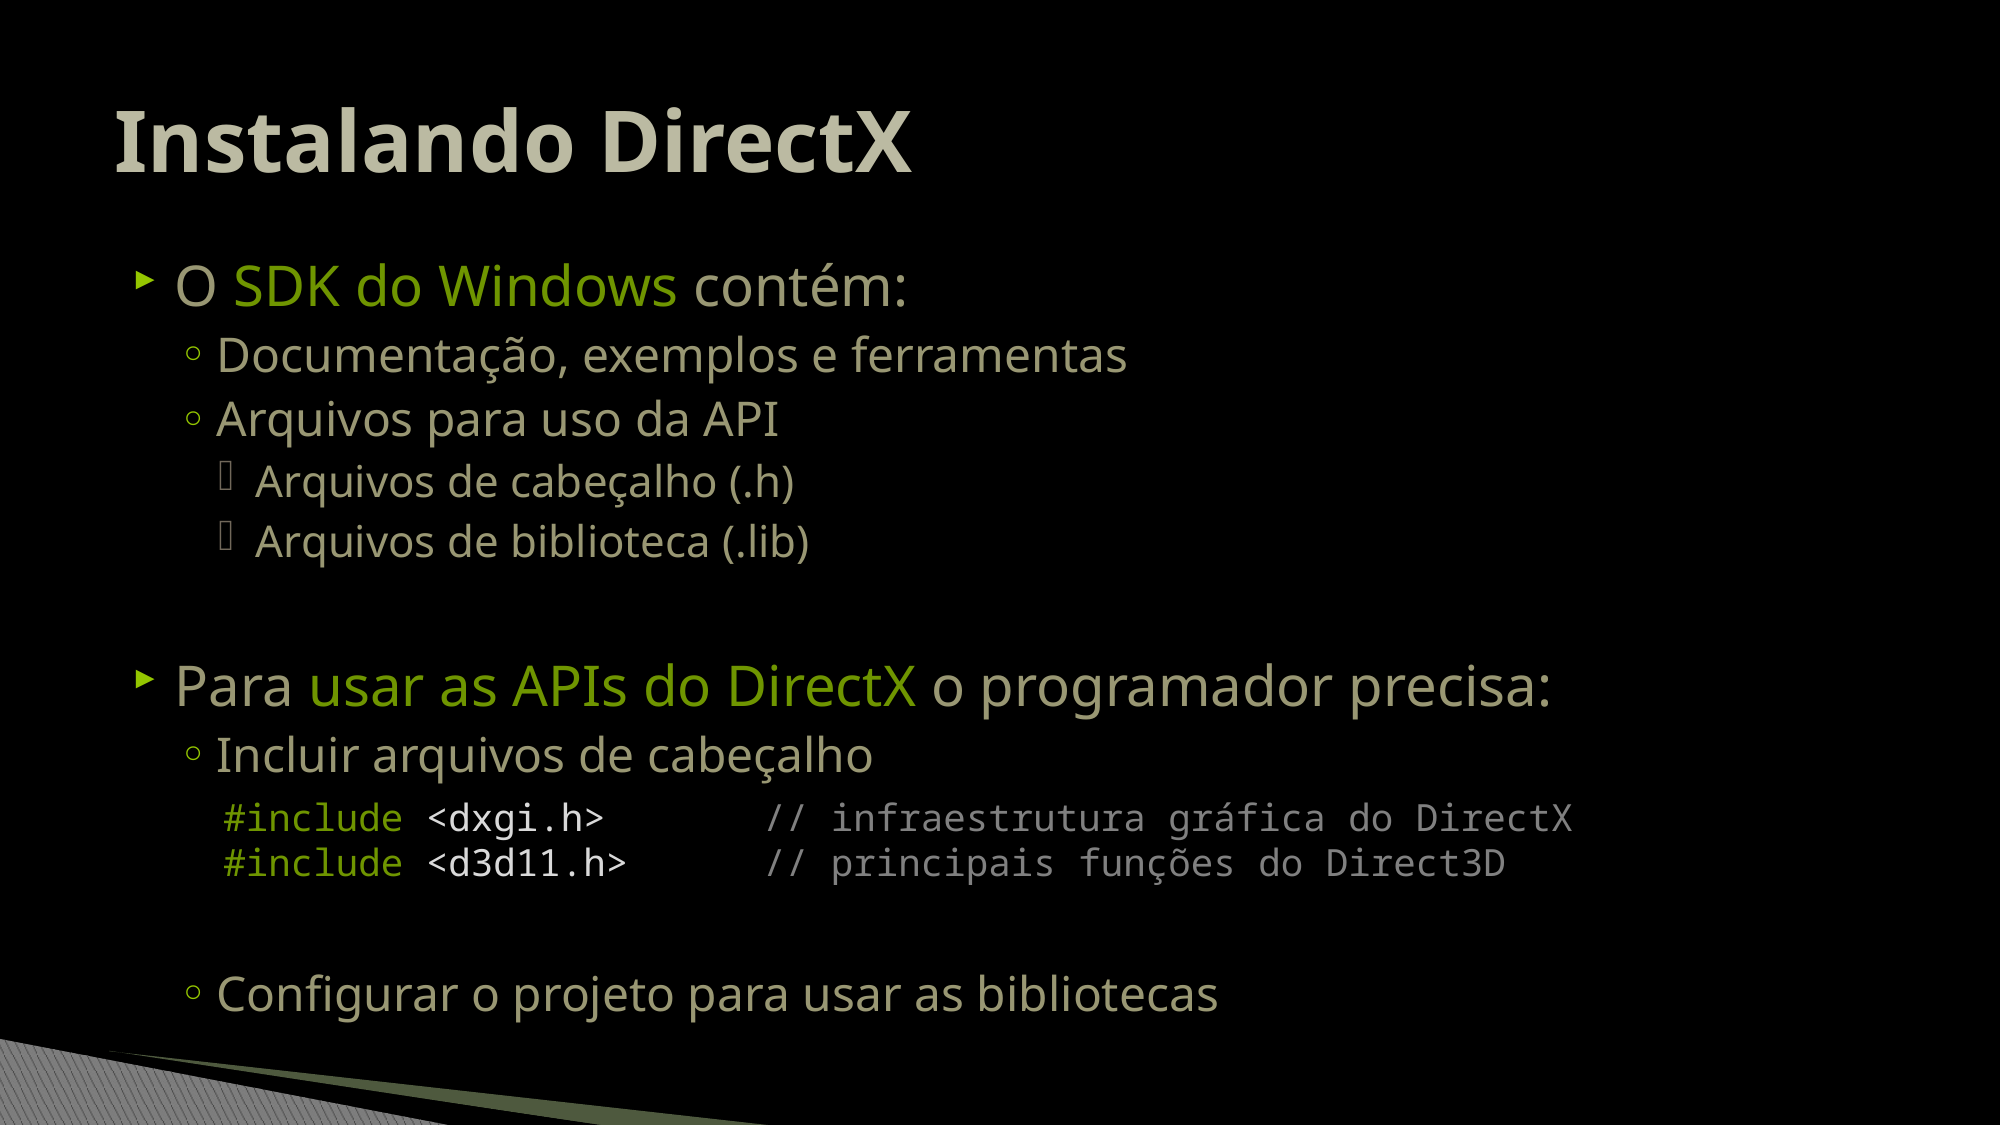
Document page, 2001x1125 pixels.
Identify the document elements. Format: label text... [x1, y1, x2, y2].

title Instalando DirectX [99, 45, 1900, 233]
picture [0, 1038, 449, 1125]
list O SDK do Windows contém: Documentação, exemplos e ferramentas Arquivos para uso da API Arquivos de cabeçalho (.h) Arquivos de biblioteca (.lib) Para usar as APIs do DirectX o programador precisa: Incluir arquivos de cabeçalho Configurar o projeto para usar as bibliotecas [99, 243, 1900, 1035]
text_box #include <dxgi.h> // infraestrutura gráfica do DirectX #include <d3d11.h> // principais funções do Direct3D [208, 786, 1627, 892]
